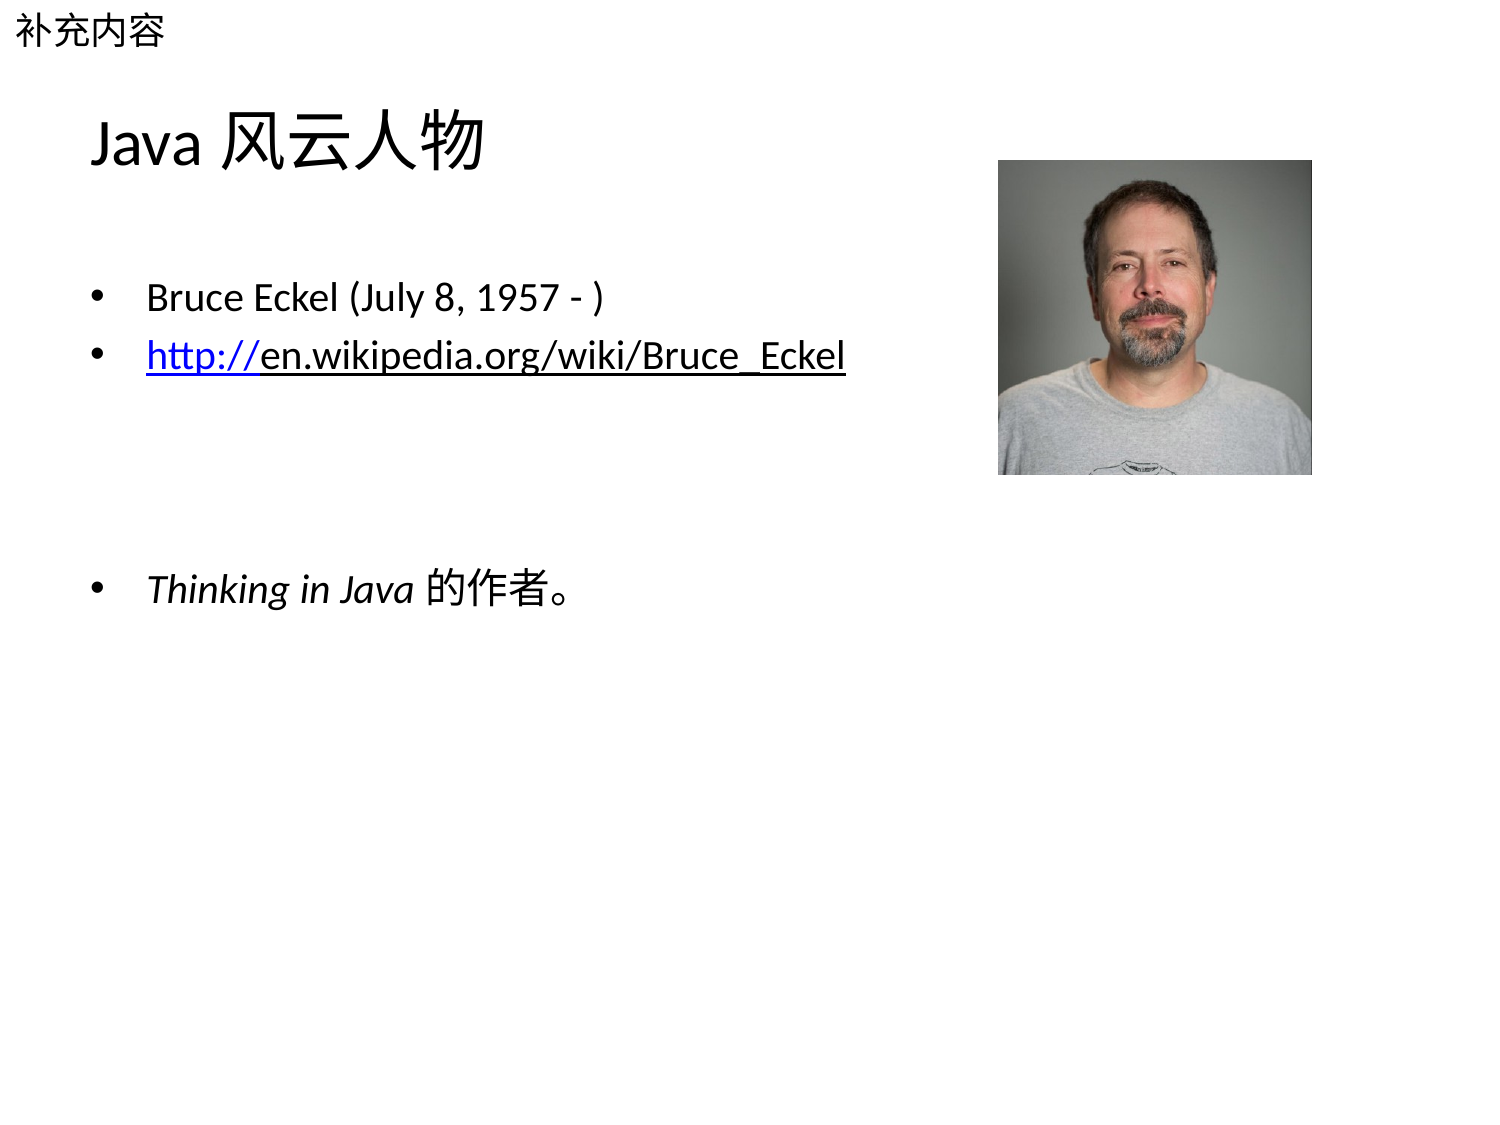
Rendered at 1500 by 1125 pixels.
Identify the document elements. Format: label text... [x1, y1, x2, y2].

title Java风云人物 [75, 45, 1425, 233]
list Bruce Eckel (July 8, 1957 - ) http://en.wikipedia.org/wiki/Bruce_Eckel Thinking in Java的作者。 [75, 262, 1425, 1005]
text_box 补充内容 [0, 0, 181, 60]
picture [997, 160, 1312, 475]
